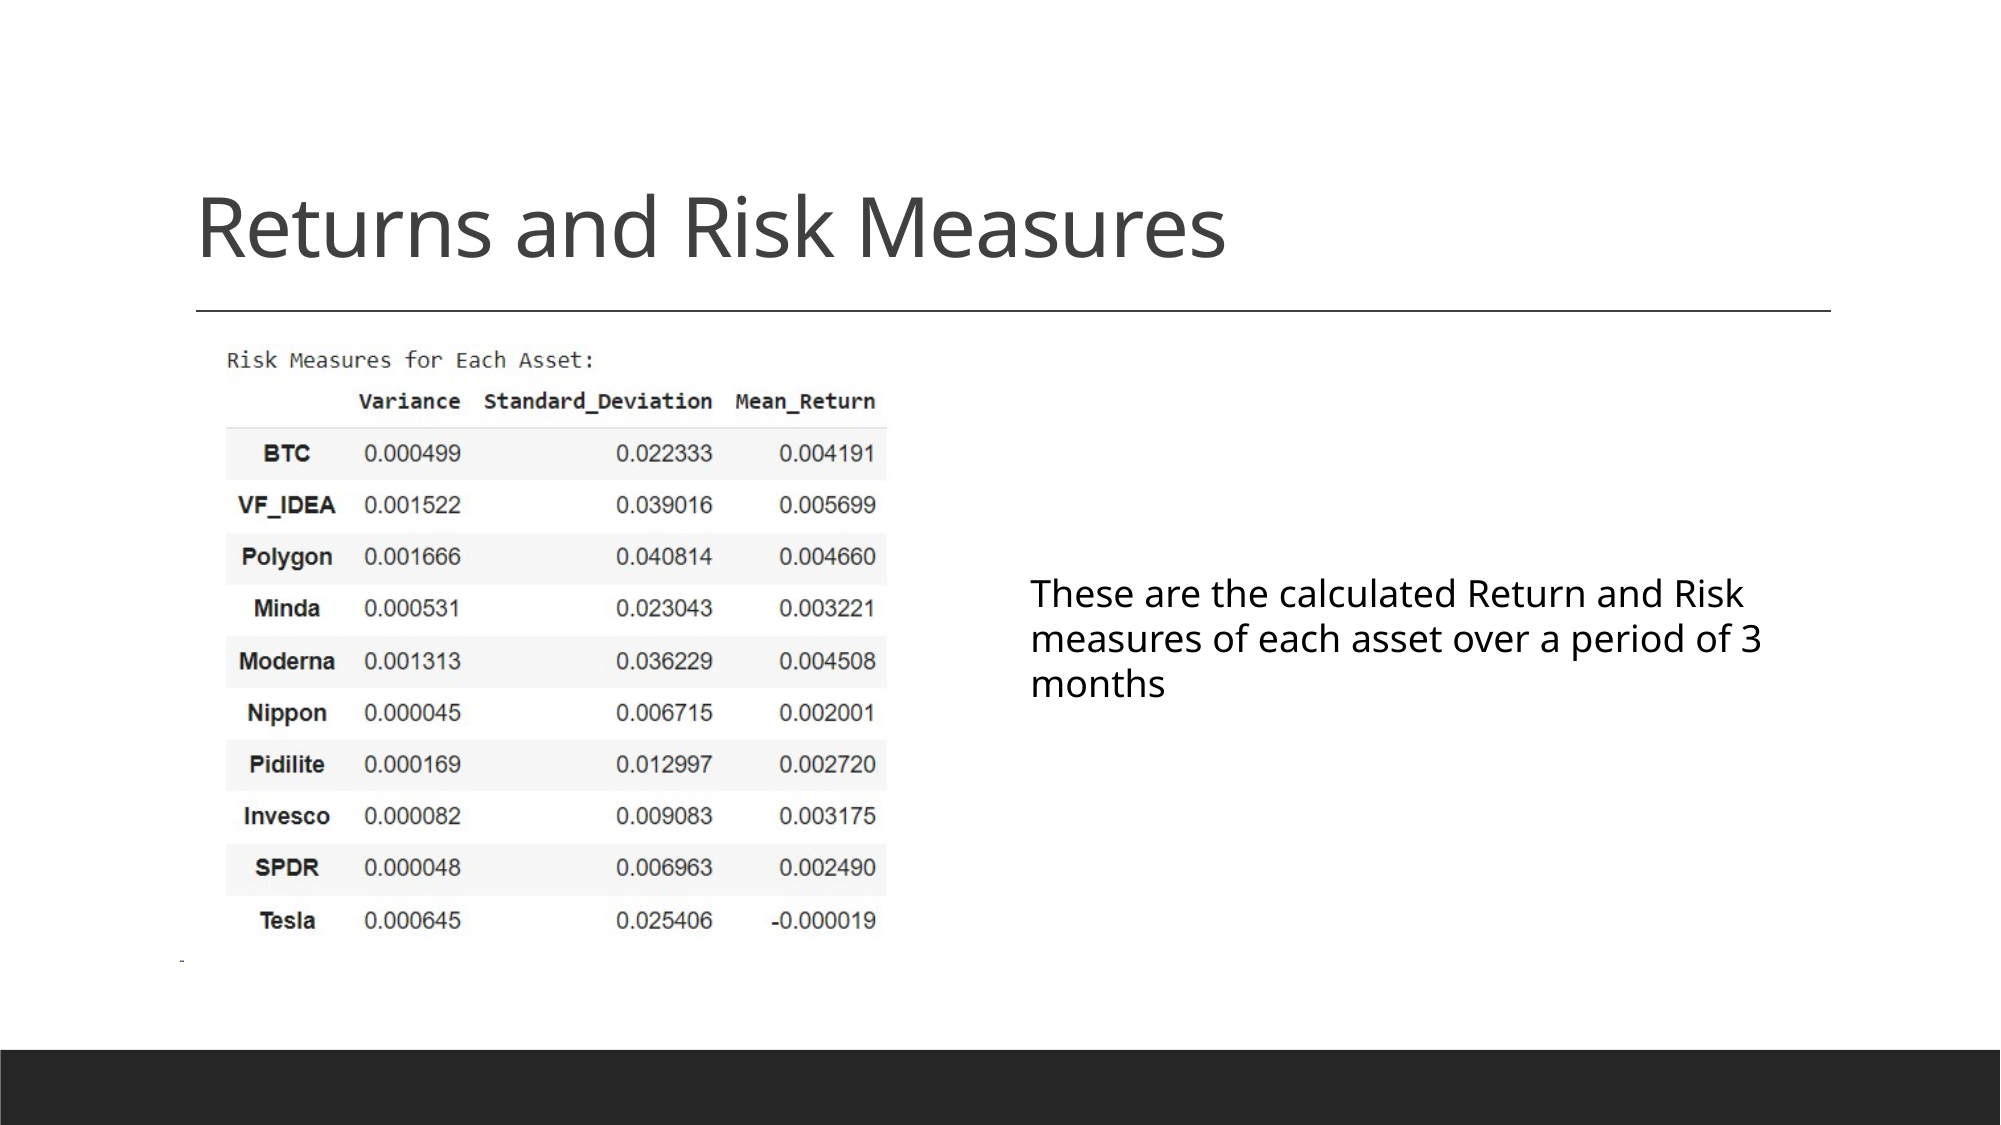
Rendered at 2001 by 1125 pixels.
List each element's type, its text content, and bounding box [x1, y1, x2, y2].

title Returns and Risk Measures [180, 47, 1830, 285]
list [179, 343, 904, 962]
text_box These are the calculated Return and Risk measures of each asset over a period of 3 months [1015, 562, 1857, 713]
